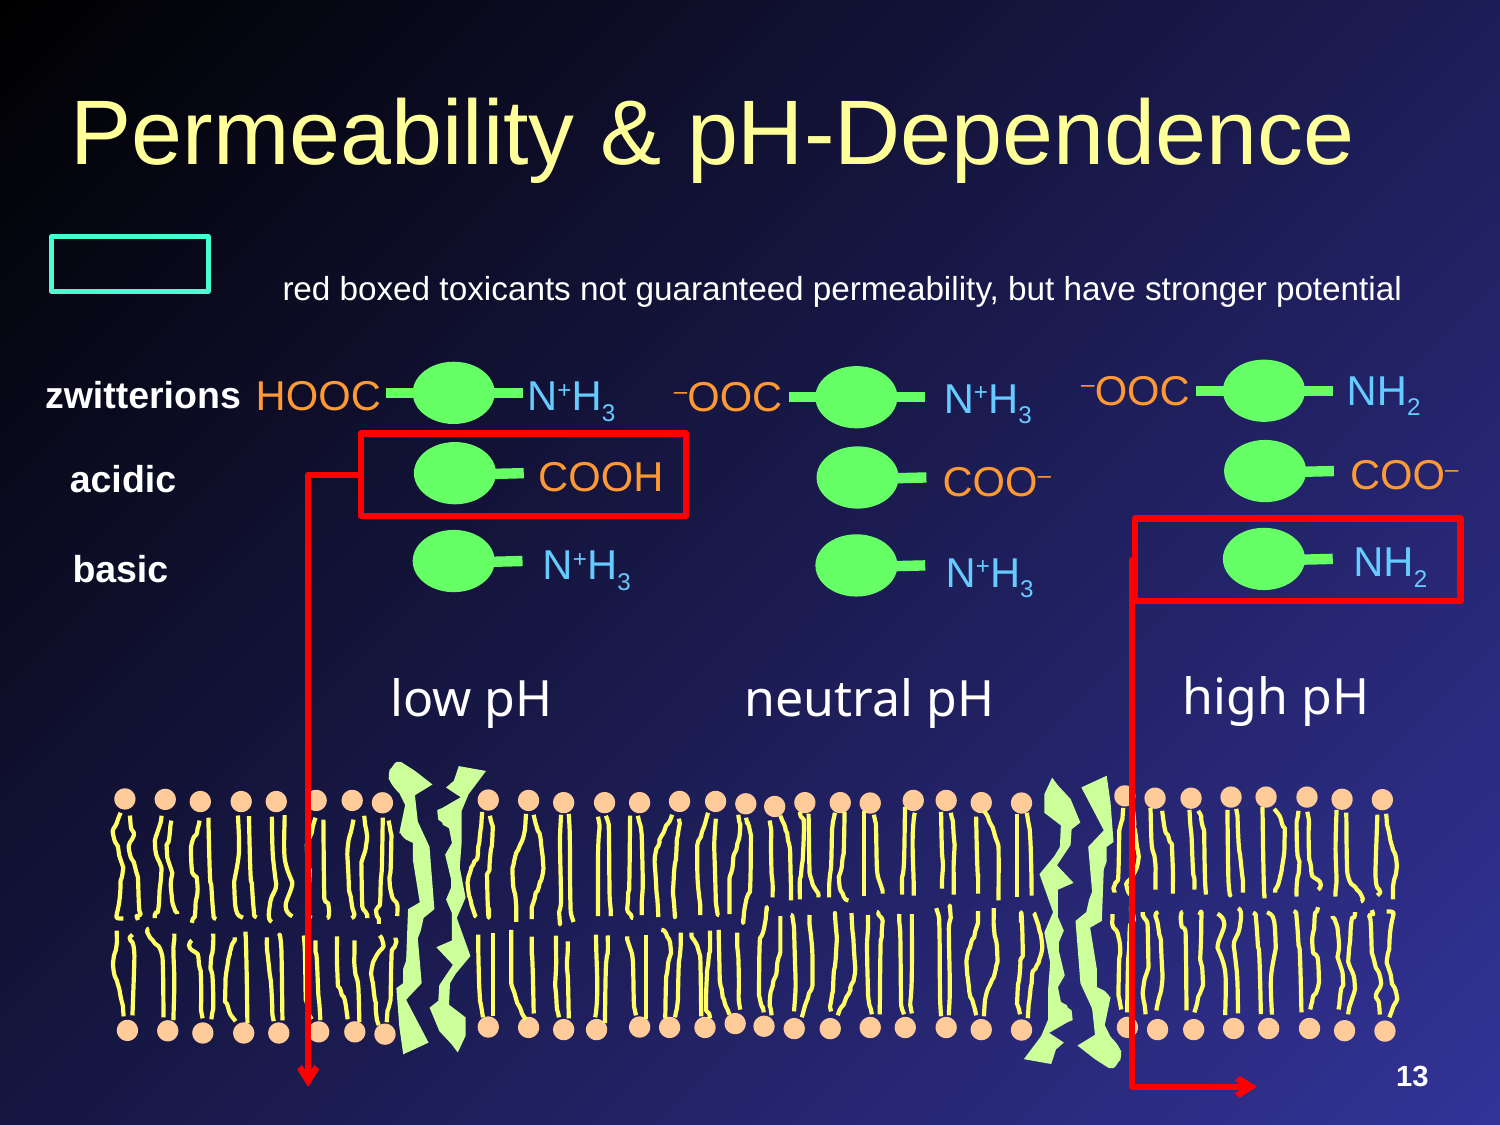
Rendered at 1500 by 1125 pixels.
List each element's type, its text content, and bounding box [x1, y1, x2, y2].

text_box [788, 365, 926, 429]
text_box zwitterions [30, 363, 240, 424]
text_box red boxed toxicants not guaranteed permeability, but have stronger potential [267, 259, 1429, 315]
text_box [112, 761, 302, 1055]
text_box –OOC [1066, 356, 1206, 422]
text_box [307, 474, 362, 1087]
text_box NH2 [1331, 356, 1436, 428]
text_box [51, 236, 209, 292]
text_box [1222, 527, 1333, 591]
title Permeability & pH-Dependence [55, 65, 1435, 192]
text_box N+H3 [928, 364, 1047, 436]
text_box N+H3 [527, 530, 646, 603]
text_box N+H3 [930, 538, 1049, 610]
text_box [816, 446, 927, 509]
text_box COO– [928, 447, 1067, 512]
text_box basic [57, 538, 189, 598]
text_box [412, 529, 523, 593]
slide_number 13 [1093, 1044, 1444, 1105]
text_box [365, 761, 757, 1055]
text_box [413, 441, 524, 505]
text_box [359, 431, 688, 518]
text_box high pH [1262, 657, 1424, 733]
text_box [1223, 439, 1335, 503]
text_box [385, 361, 523, 425]
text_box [1135, 559, 1258, 1087]
text_box COO– [1337, 440, 1474, 506]
text_box [1133, 516, 1463, 603]
text_box –OOC [658, 362, 798, 428]
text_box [815, 534, 926, 597]
text_box N+H3 [523, 361, 631, 431]
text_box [1196, 359, 1333, 423]
text_box neutral pH [729, 658, 1037, 734]
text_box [753, 775, 1130, 1069]
text_box acidic [55, 448, 276, 508]
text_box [1262, 775, 1398, 1069]
text_box HOOC [240, 361, 384, 427]
text_box low pH [375, 658, 596, 734]
